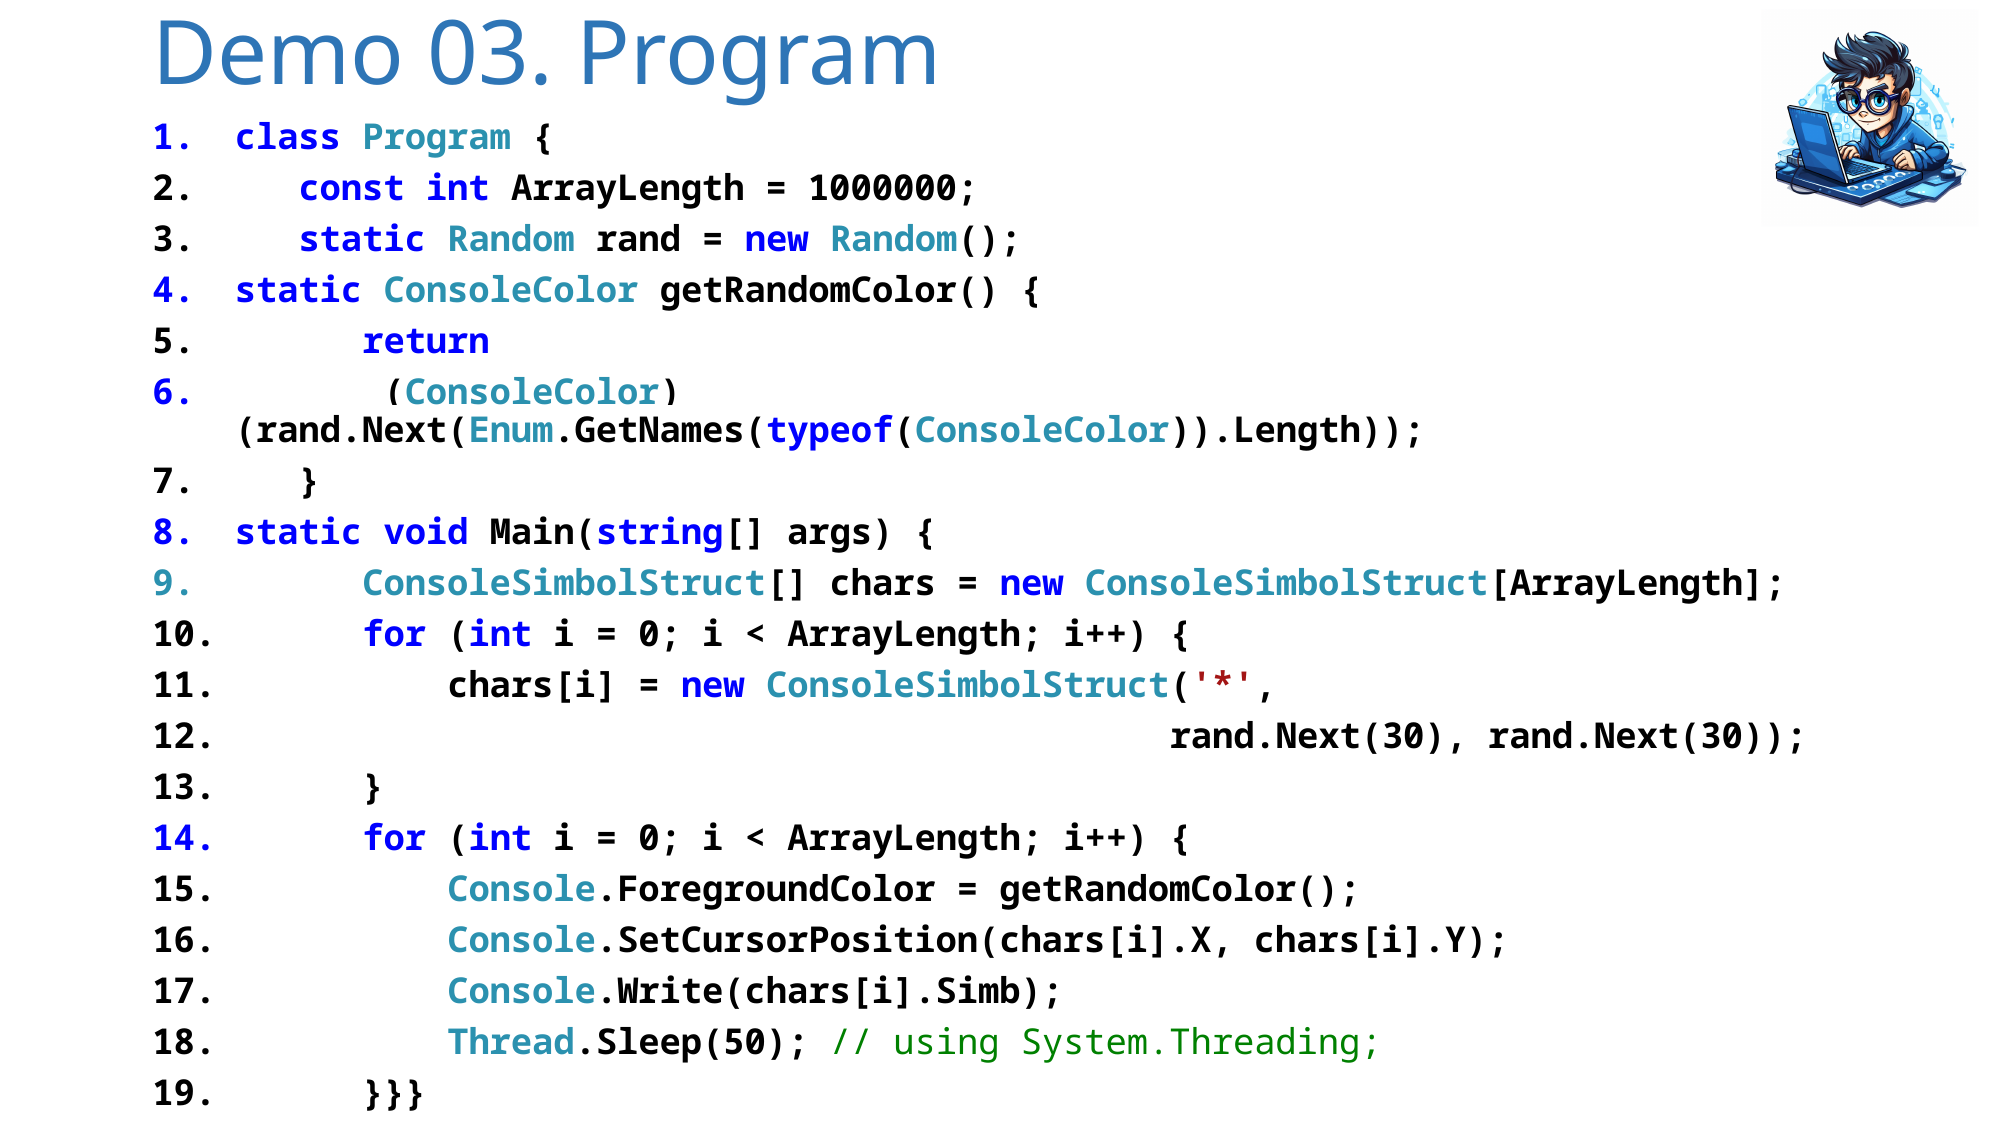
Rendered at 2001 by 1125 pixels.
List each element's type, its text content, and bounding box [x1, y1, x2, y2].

list class Program { const int ArrayLength = 1000000; static Random rand = new Random(); static ConsoleColor getRandomColor() { return (ConsoleColor)(rand.Next(Enum.GetNames(typeof(ConsoleColor)).Length)); } static void Main(string[] args) { ConsoleSimbolStruct[] chars = new ConsoleSimbolStruct[ArrayLength]; for (int i = 0; i < ArrayLength; i++) { chars[i] = new ConsoleSimbolStruct('*', rand.Next(30), rand.Next(30)); } for (int i = 0; i < ArrayLength; i++) { Console.ForegroundColor = getRandomColor(); Console.SetCursorPosition(chars[i].X, chars[i].Y); Console.Write(chars[i].Simb); Thread.Sleep(50); // using System.Threading; }}} [137, 111, 1863, 1125]
picture [1863, 9, 1979, 227]
title Demo 03. Program [137, 0, 1863, 111]
